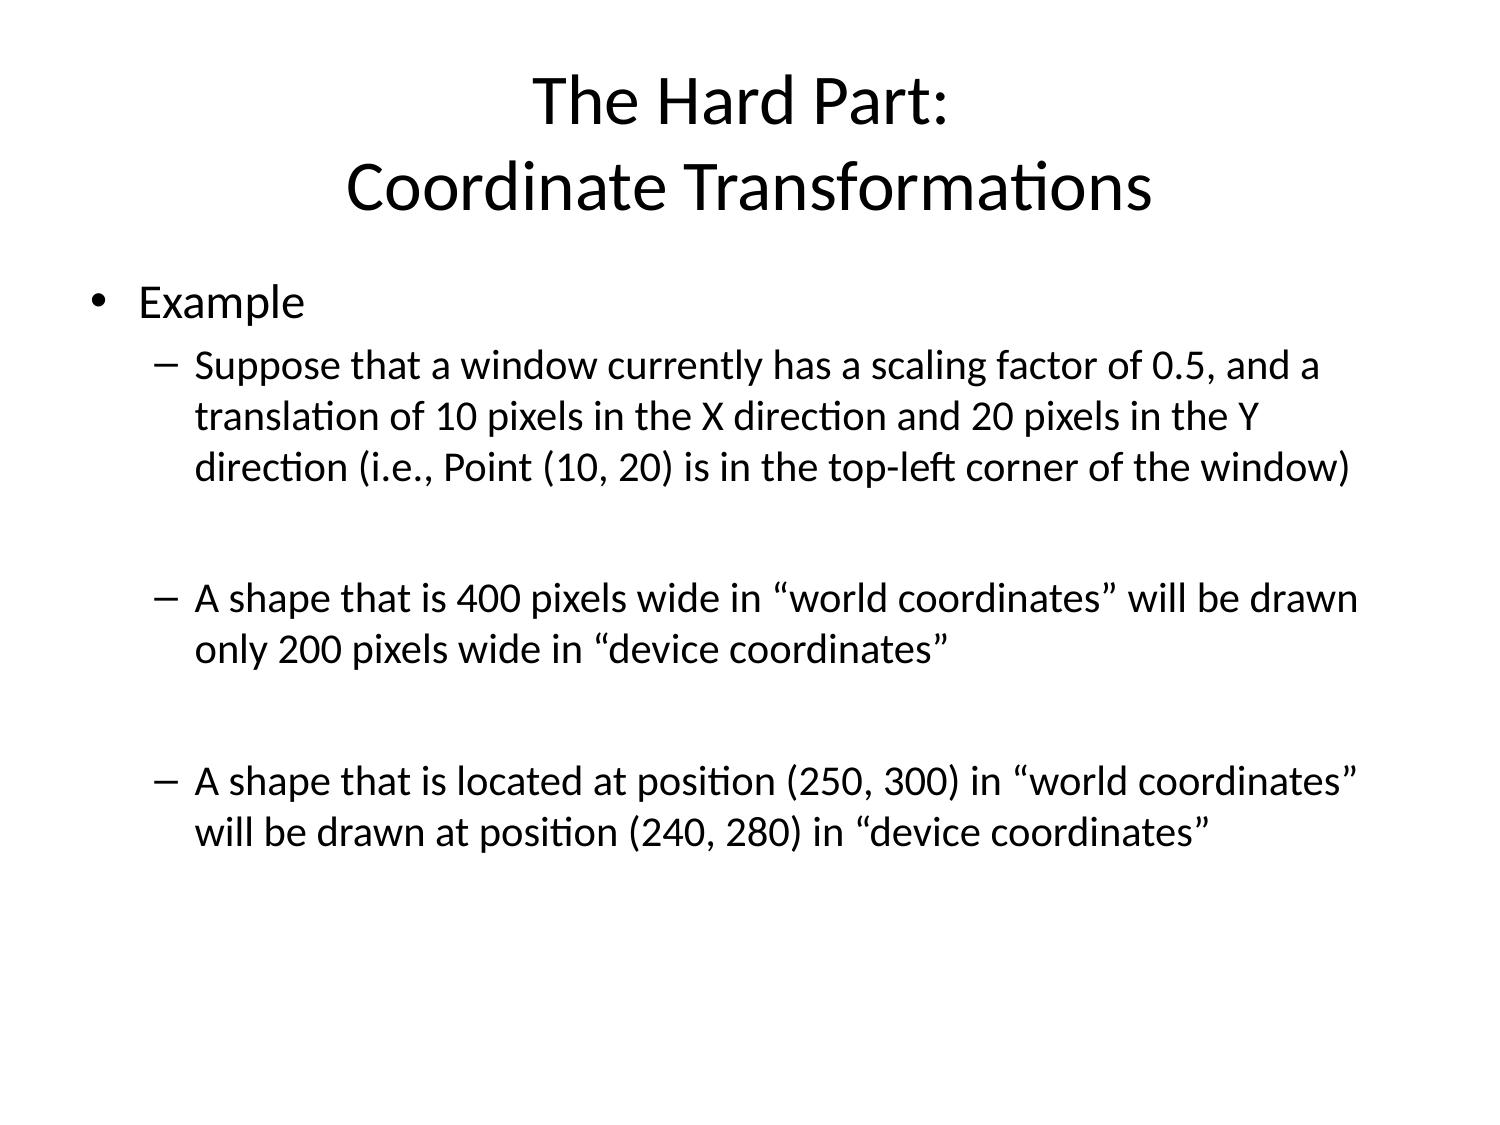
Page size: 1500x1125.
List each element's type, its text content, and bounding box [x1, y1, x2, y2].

list Example Suppose that a window currently has a scaling factor of 0.5, and a translation of 10 pixels in the X direction and 20 pixels in the Y direction (i.e., Point (10, 20) is in the top-left corner of the window) A shape that is 400 pixels wide in “world coordinates” will be drawn only 200 pixels wide in “device coordinates” A shape that is located at position (250, 300) in “world coordinates” will be drawn at position (240, 280) in “device coordinates” [75, 262, 1425, 938]
title The Hard Part: Coordinate Transformations [75, 45, 1425, 233]
